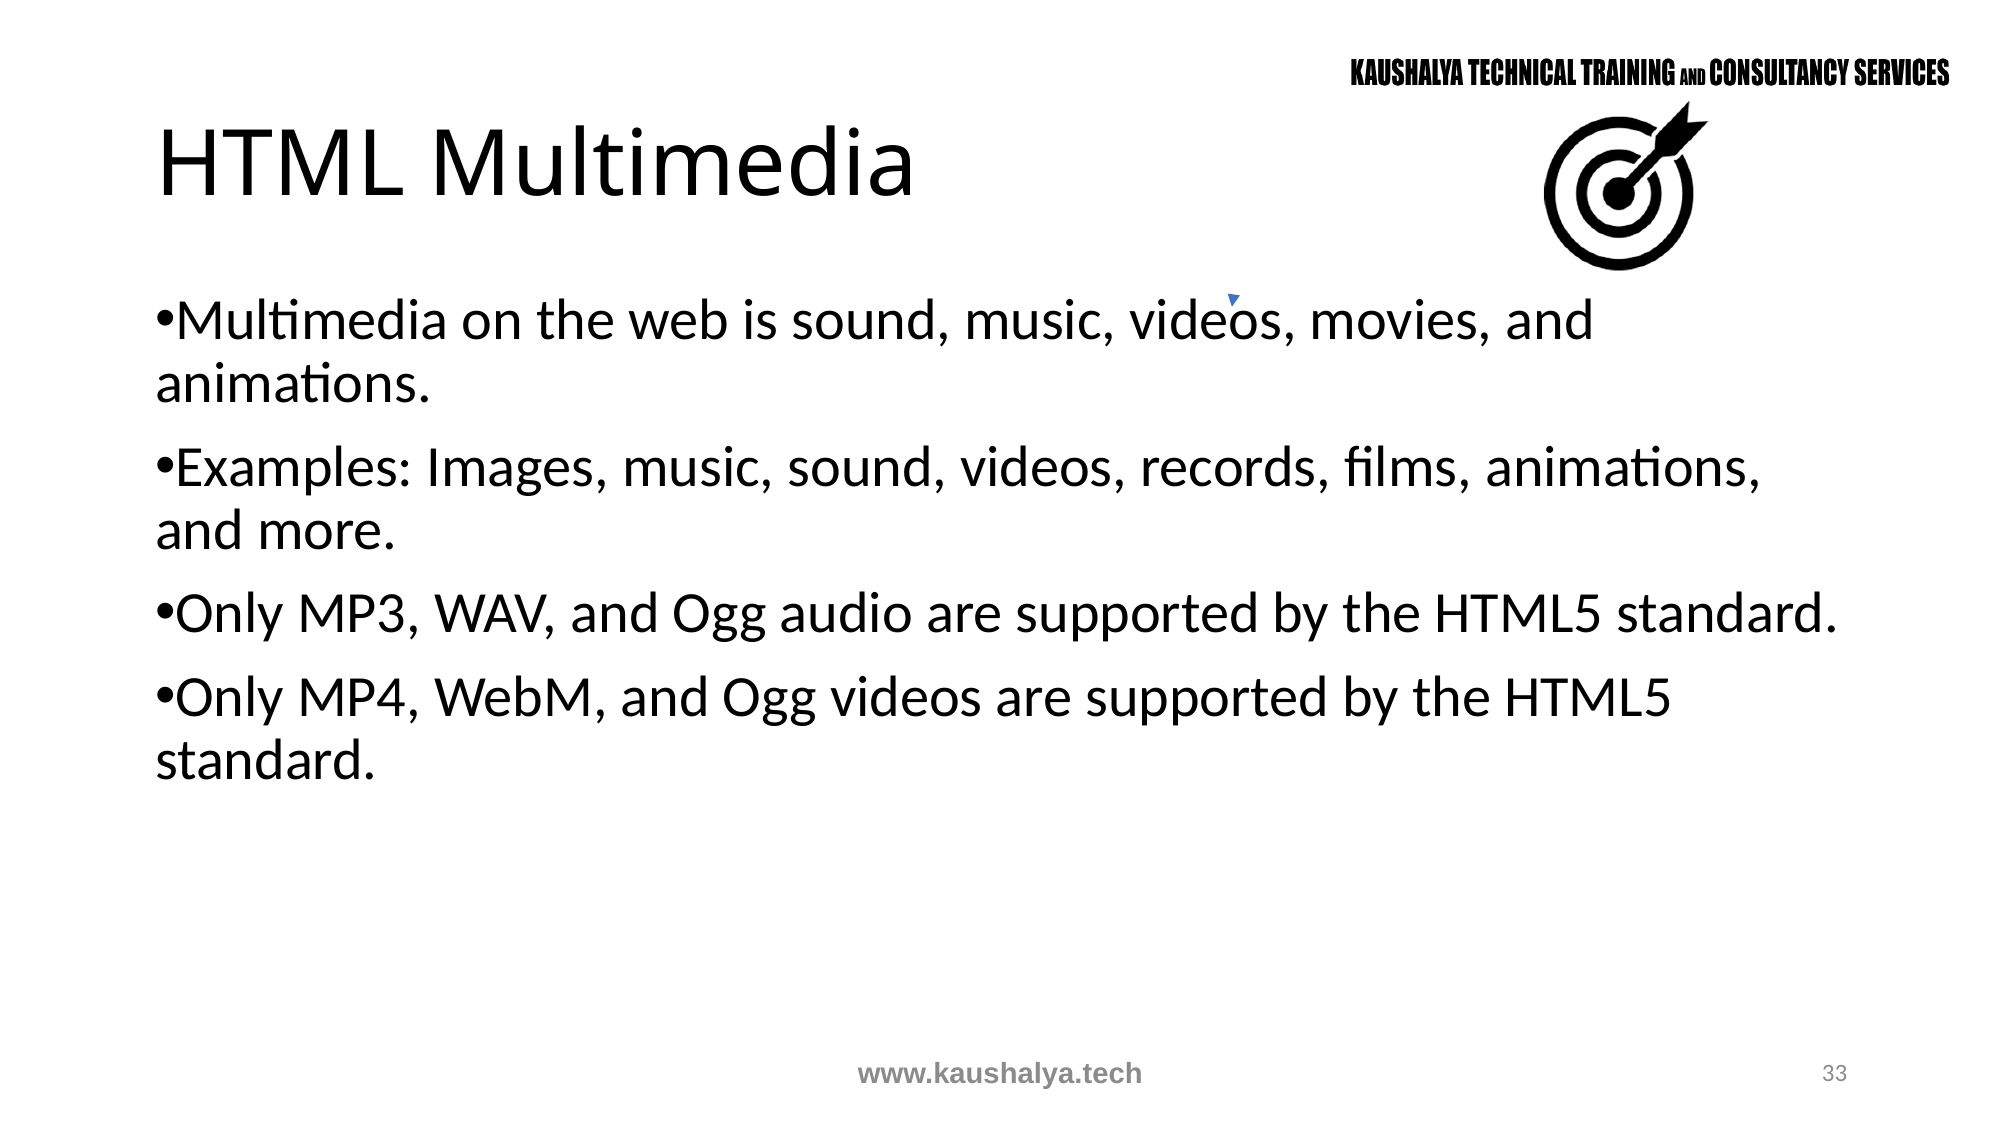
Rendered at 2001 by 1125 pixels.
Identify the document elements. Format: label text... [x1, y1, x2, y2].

title HTML Multimedia [140, 53, 1320, 278]
slide_number 33 [1413, 1041, 1863, 1103]
list Multimedia on the web is sound, music, videos, movies, and animations. Examples: Images, music, sound, videos, records, films, animations, and more. Only MP3, WAV, and Ogg audio are supported by the HTML5 standard. Only MP4, WebM, and Ogg videos are supported by the HTML5 standard. [140, 282, 1863, 1060]
footer www.kaushalya.tech [663, 1041, 1338, 1103]
picture [1320, 33, 1976, 280]
